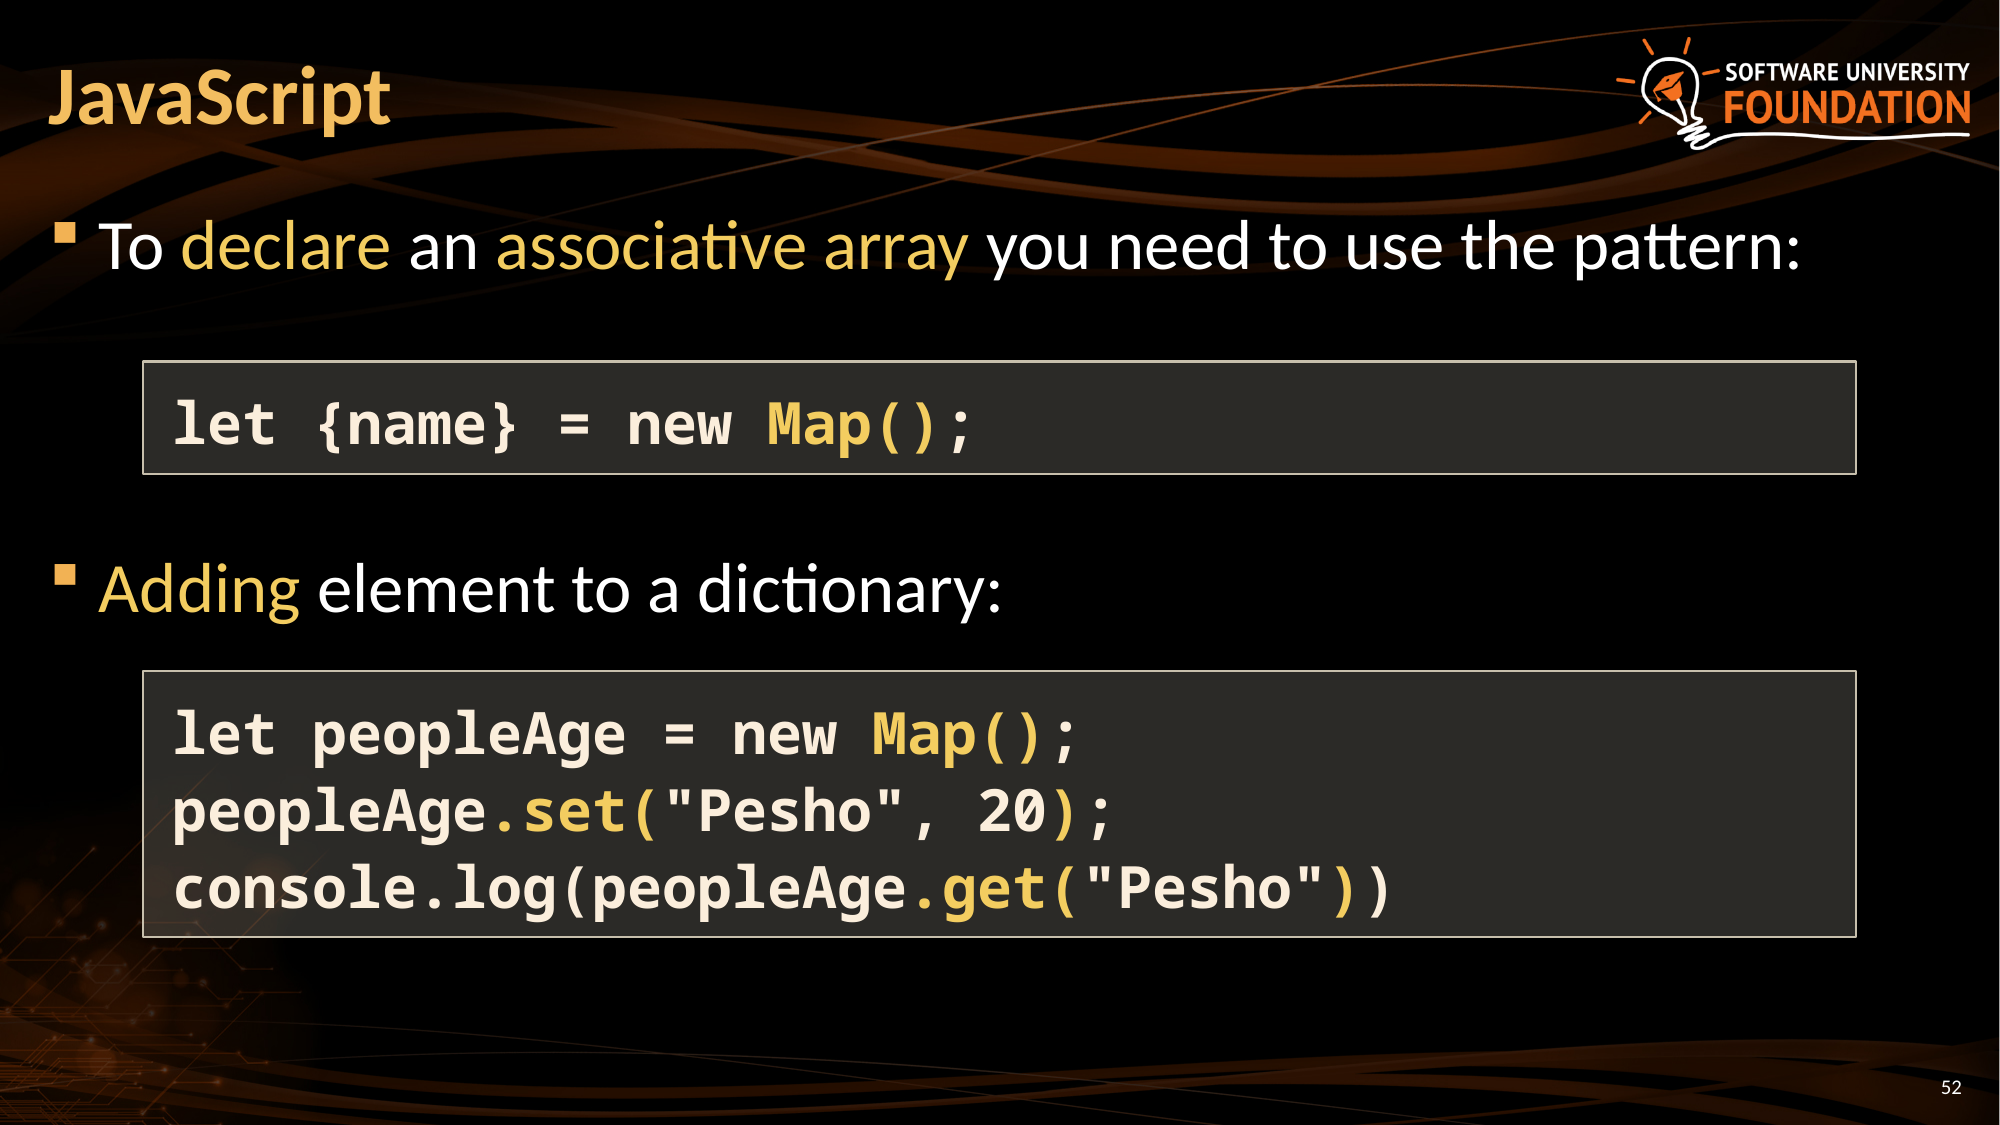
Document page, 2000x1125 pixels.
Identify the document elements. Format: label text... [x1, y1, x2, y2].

text_box let {name} = new Map(); [143, 361, 1856, 474]
list To declare an associative array you need to use the pattern: Adding element to a dictionary: [31, 188, 1968, 1103]
picture [0, 0, 2000, 1125]
title JavaScript [30, 6, 1602, 189]
text_box let peopleAge = new Map(); peopleAge.set("Pesho", 20); console.log(peopleAge.get("Pesho")) [143, 671, 1856, 938]
